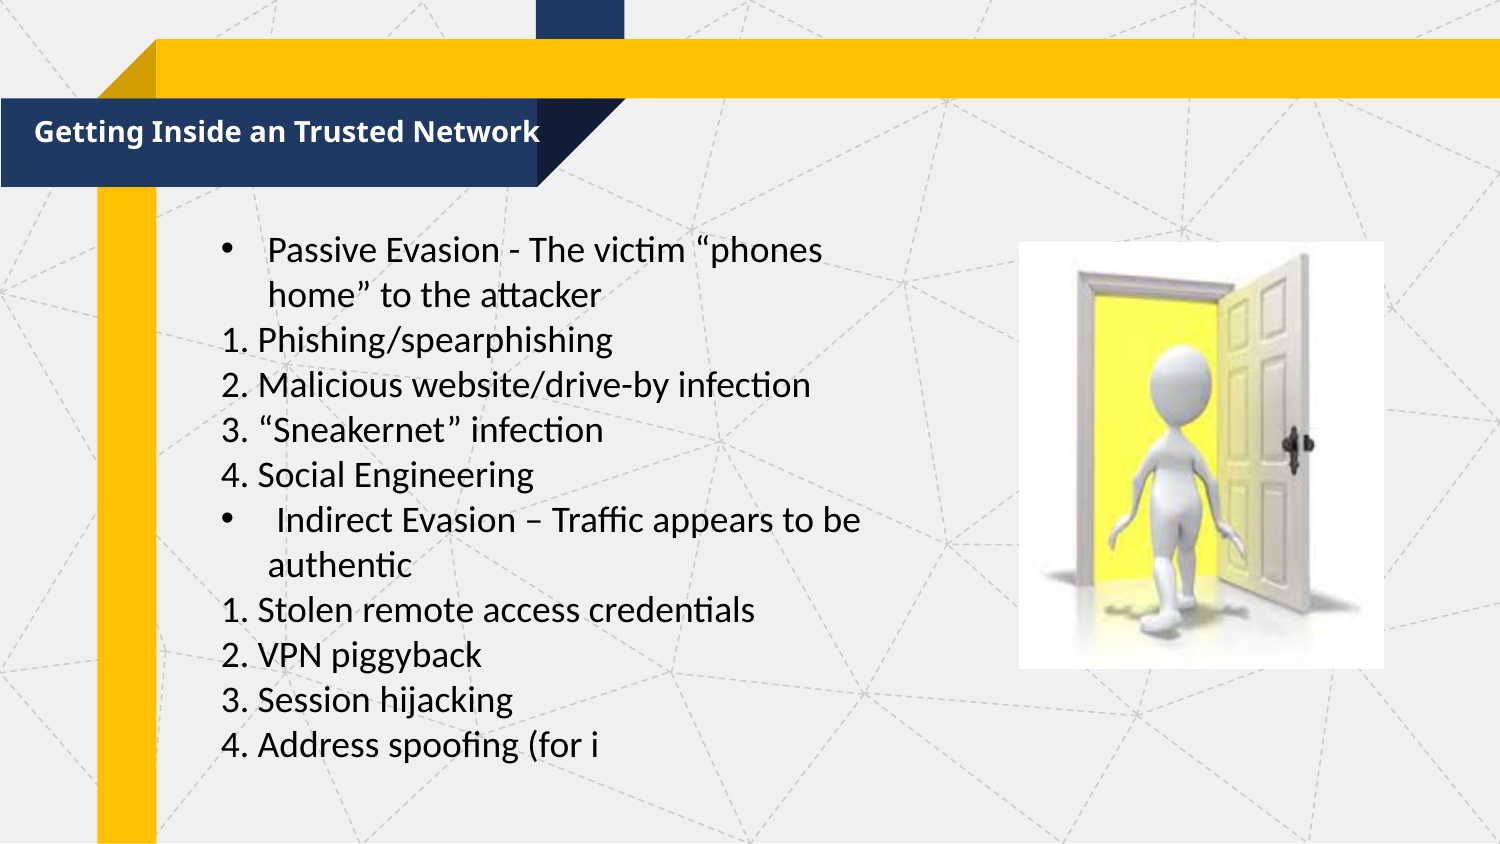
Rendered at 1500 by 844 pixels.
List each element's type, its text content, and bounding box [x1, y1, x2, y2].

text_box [97, 38, 1500, 99]
text_box [535, 0, 625, 37]
text_box [97, 196, 157, 844]
picture [1019, 242, 1384, 669]
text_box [0, 98, 626, 188]
text_box Passive Evasion - The victim “phones home” to the attacker 1. Phishing/spearphishing 2. Malicious website/drive-by infection 3. “Sneakernet” infection 4. Social Engineering Indirect Evasion – Traffic appears to be authentic 1. Stolen remote access credentials 2. VPN piggyback 3. Session hijacking 4. Address spoofing (for i [206, 217, 899, 772]
